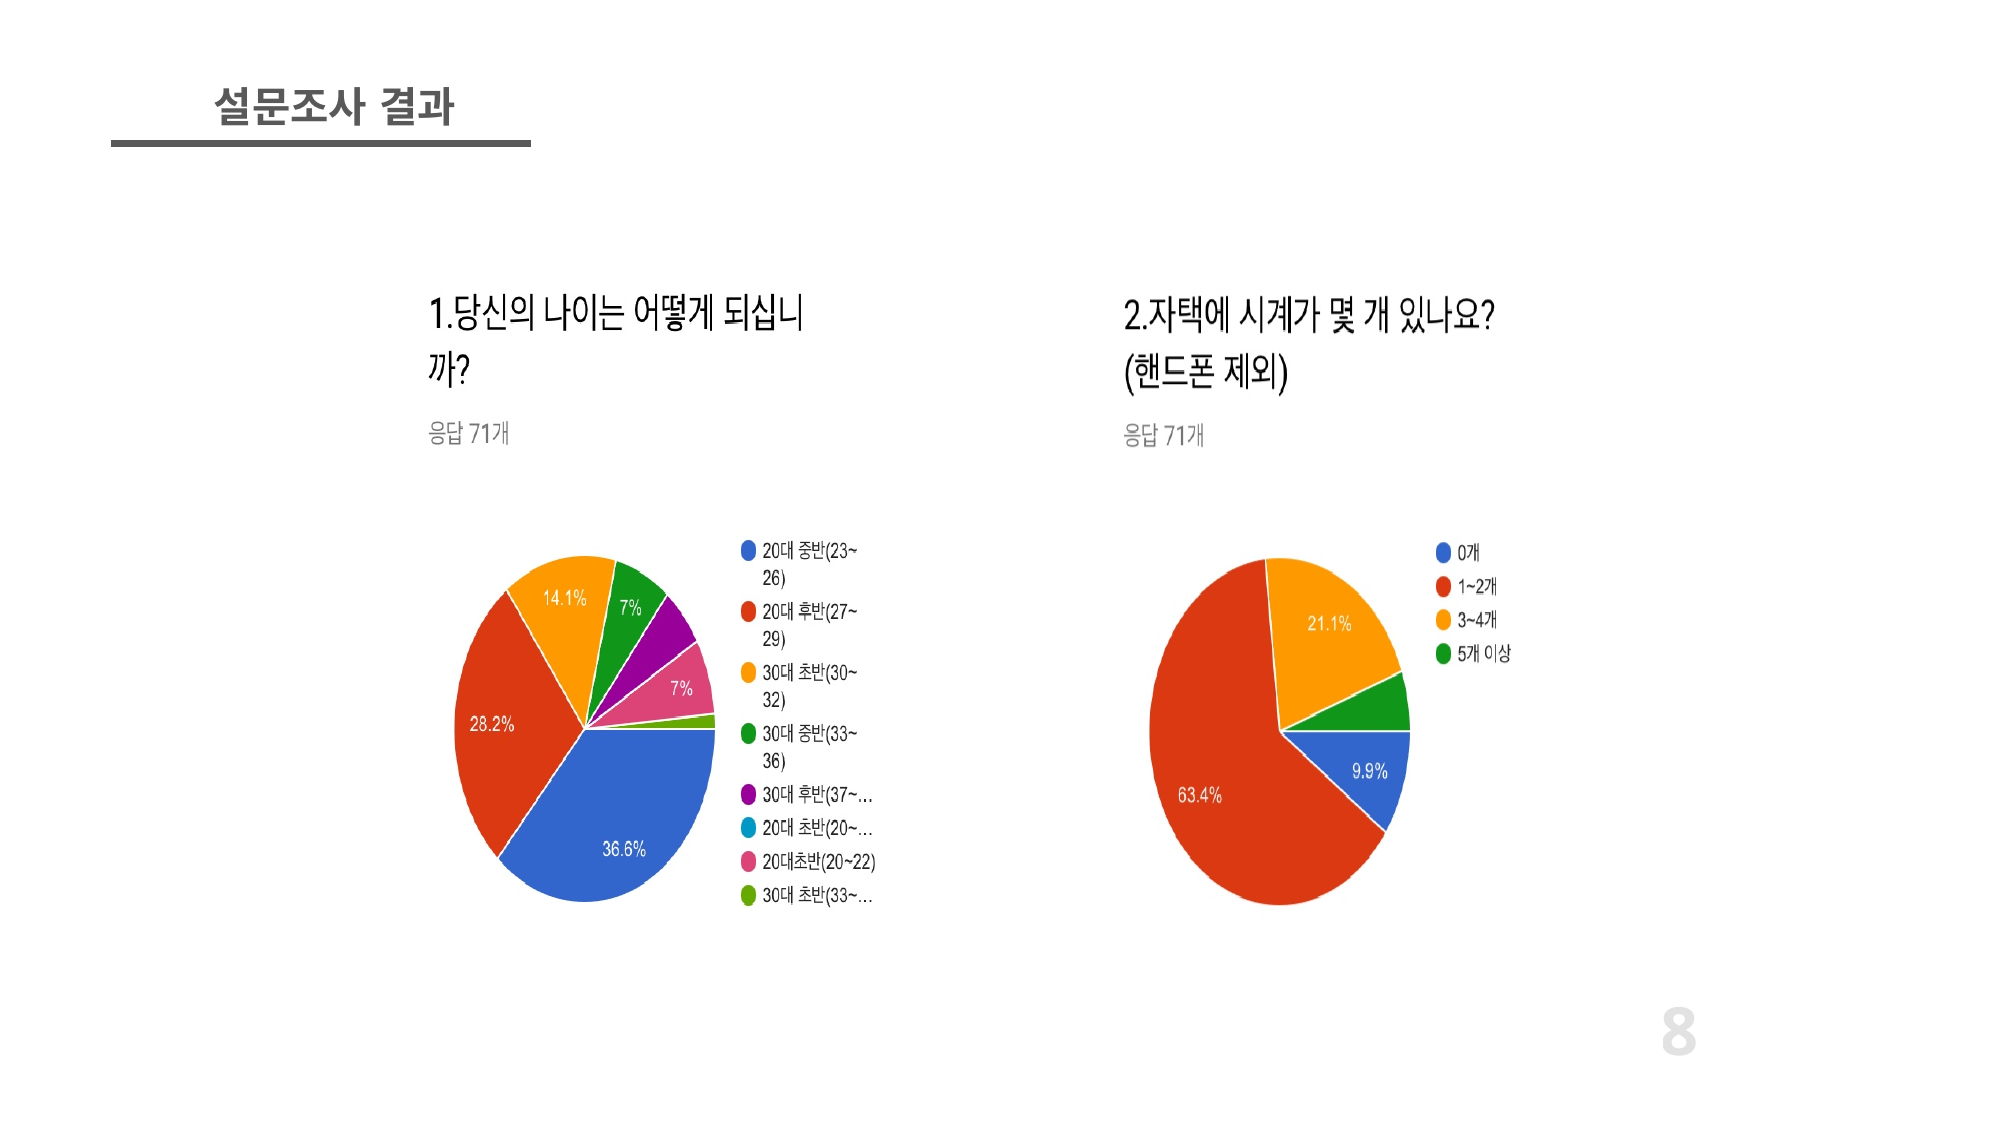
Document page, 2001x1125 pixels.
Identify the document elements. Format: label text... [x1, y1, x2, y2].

text_box 설문조사 결과 [198, 77, 655, 139]
text_box 8 [1645, 981, 1714, 1076]
picture [362, 241, 953, 1030]
picture [1057, 230, 1648, 1019]
